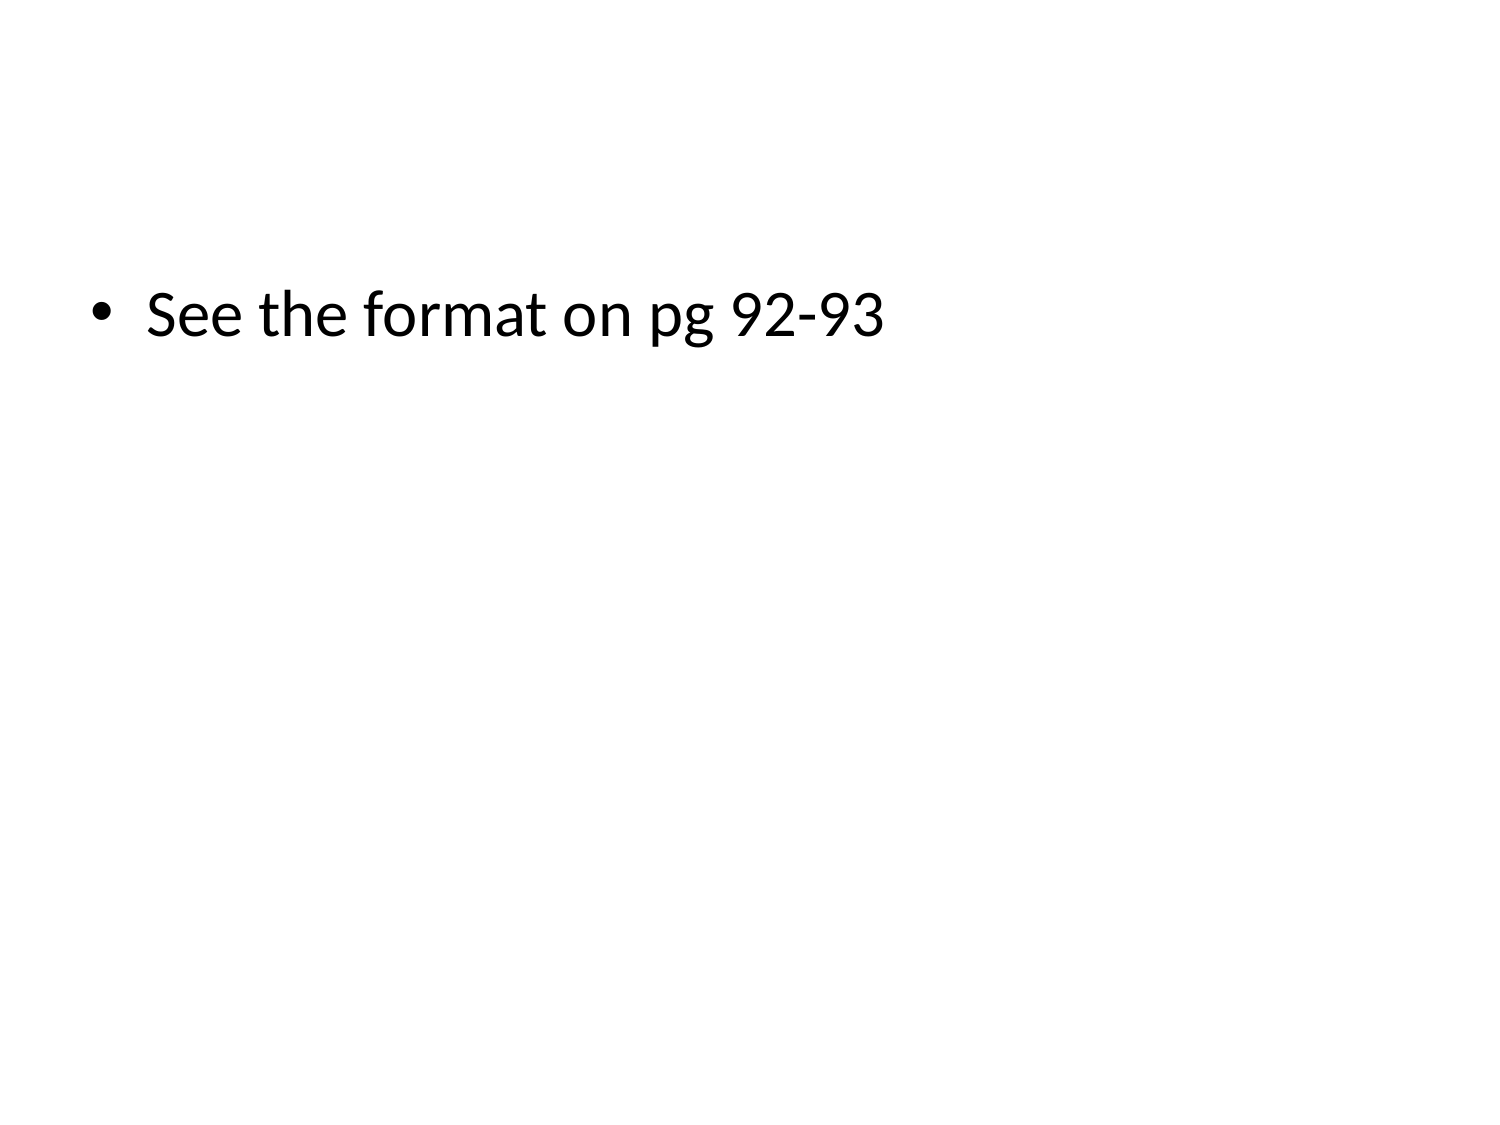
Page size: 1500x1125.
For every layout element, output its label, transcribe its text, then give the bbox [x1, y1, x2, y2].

list See the format on pg 92-93 [75, 262, 1425, 1005]
